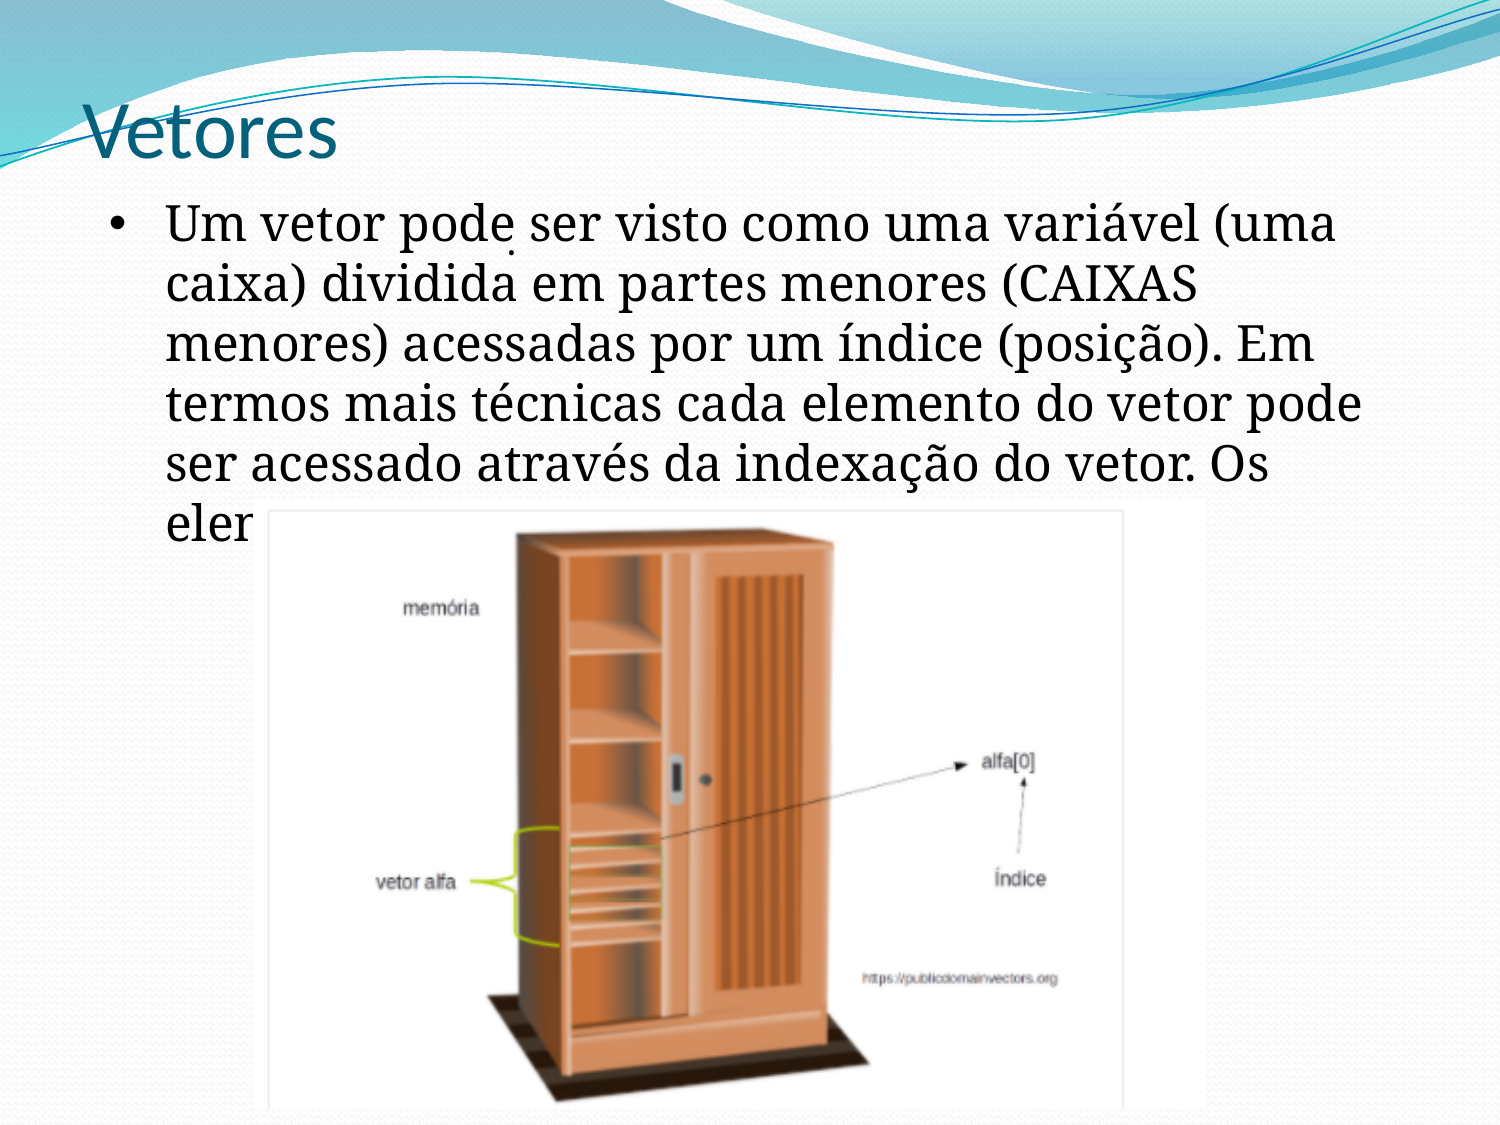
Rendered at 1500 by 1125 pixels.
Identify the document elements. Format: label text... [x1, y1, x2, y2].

text_box vet[10] [246, 500, 253, 1024]
text_box Um vetor pode ser visto como uma variável (uma caixa) dividida em partes menores (CAIXAS menores) acessadas por um índice (posição). Em termos mais técnicas cada elemento do vetor pode ser acessado através da indexação do vetor. Os elementos do vetor possuem um tipo único. [93, 184, 1444, 1024]
title Vetores [82, 35, 1432, 176]
text_box vet[10] [1206, 502, 1211, 1024]
picture [253, 499, 1206, 1109]
